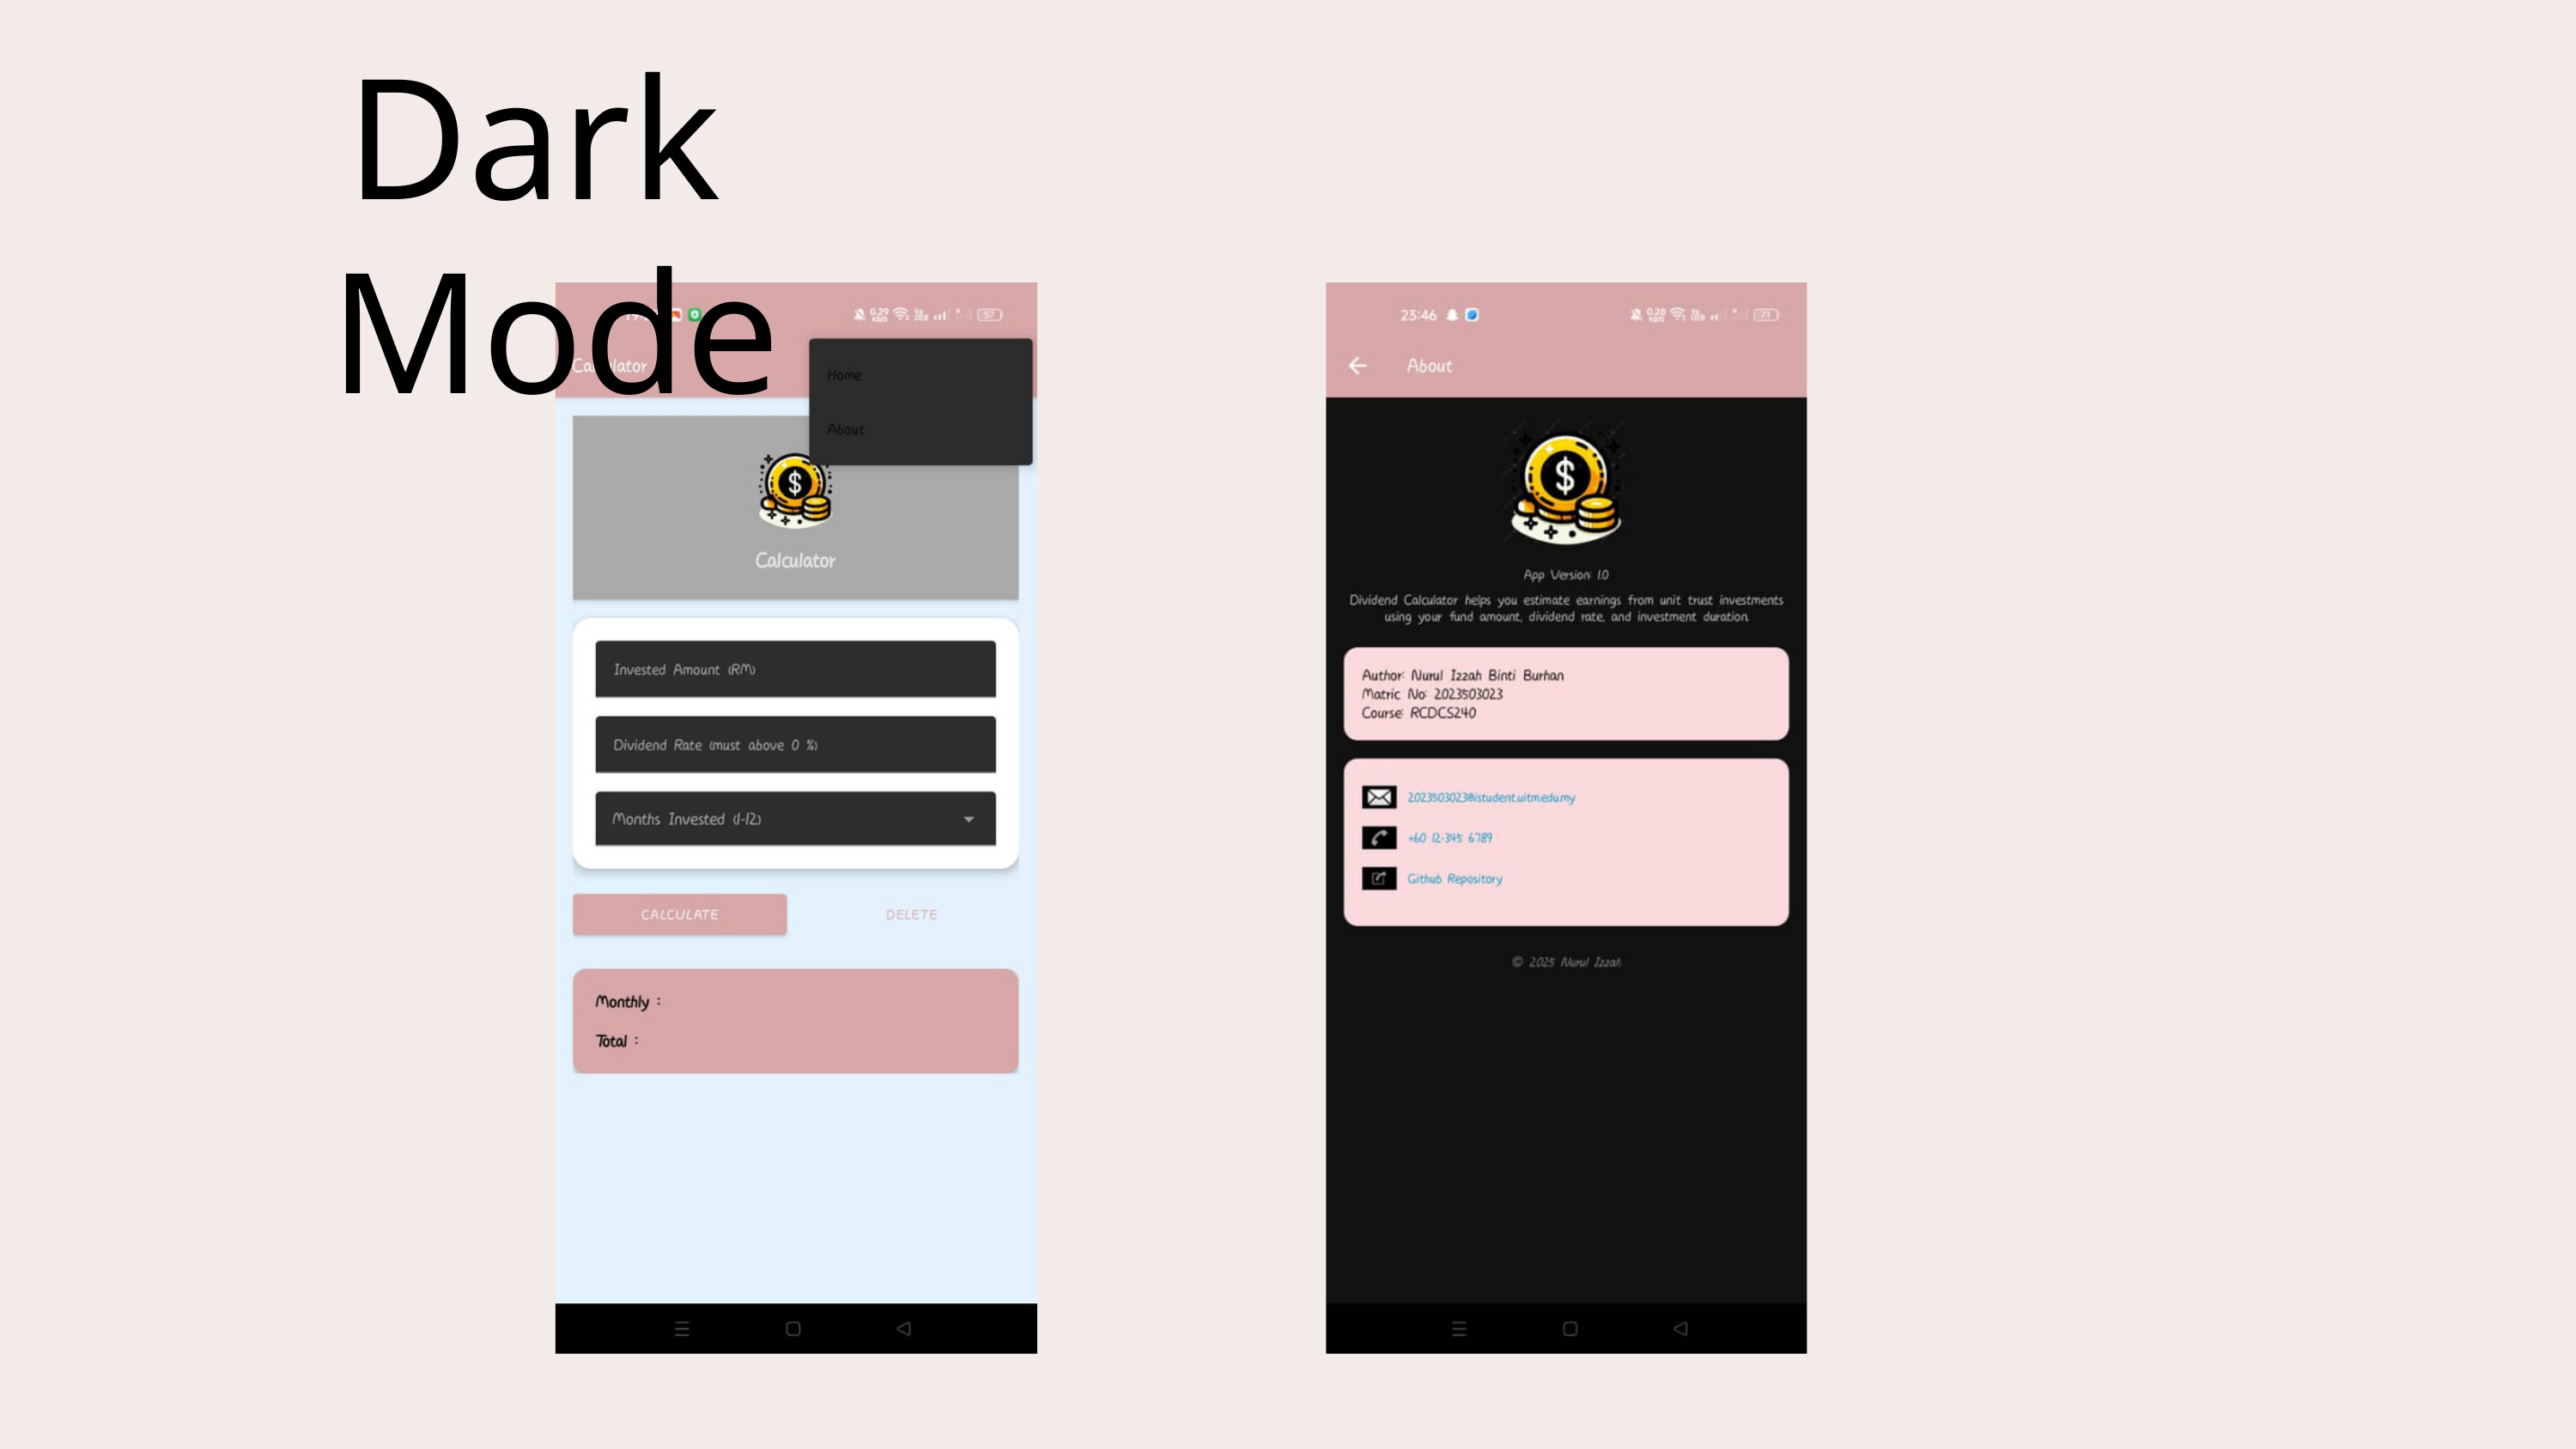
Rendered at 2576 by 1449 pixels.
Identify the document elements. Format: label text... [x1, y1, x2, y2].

text_box [555, 282, 1037, 1354]
text_box Dark Mode [219, 39, 892, 427]
text_box [1326, 282, 1807, 1354]
